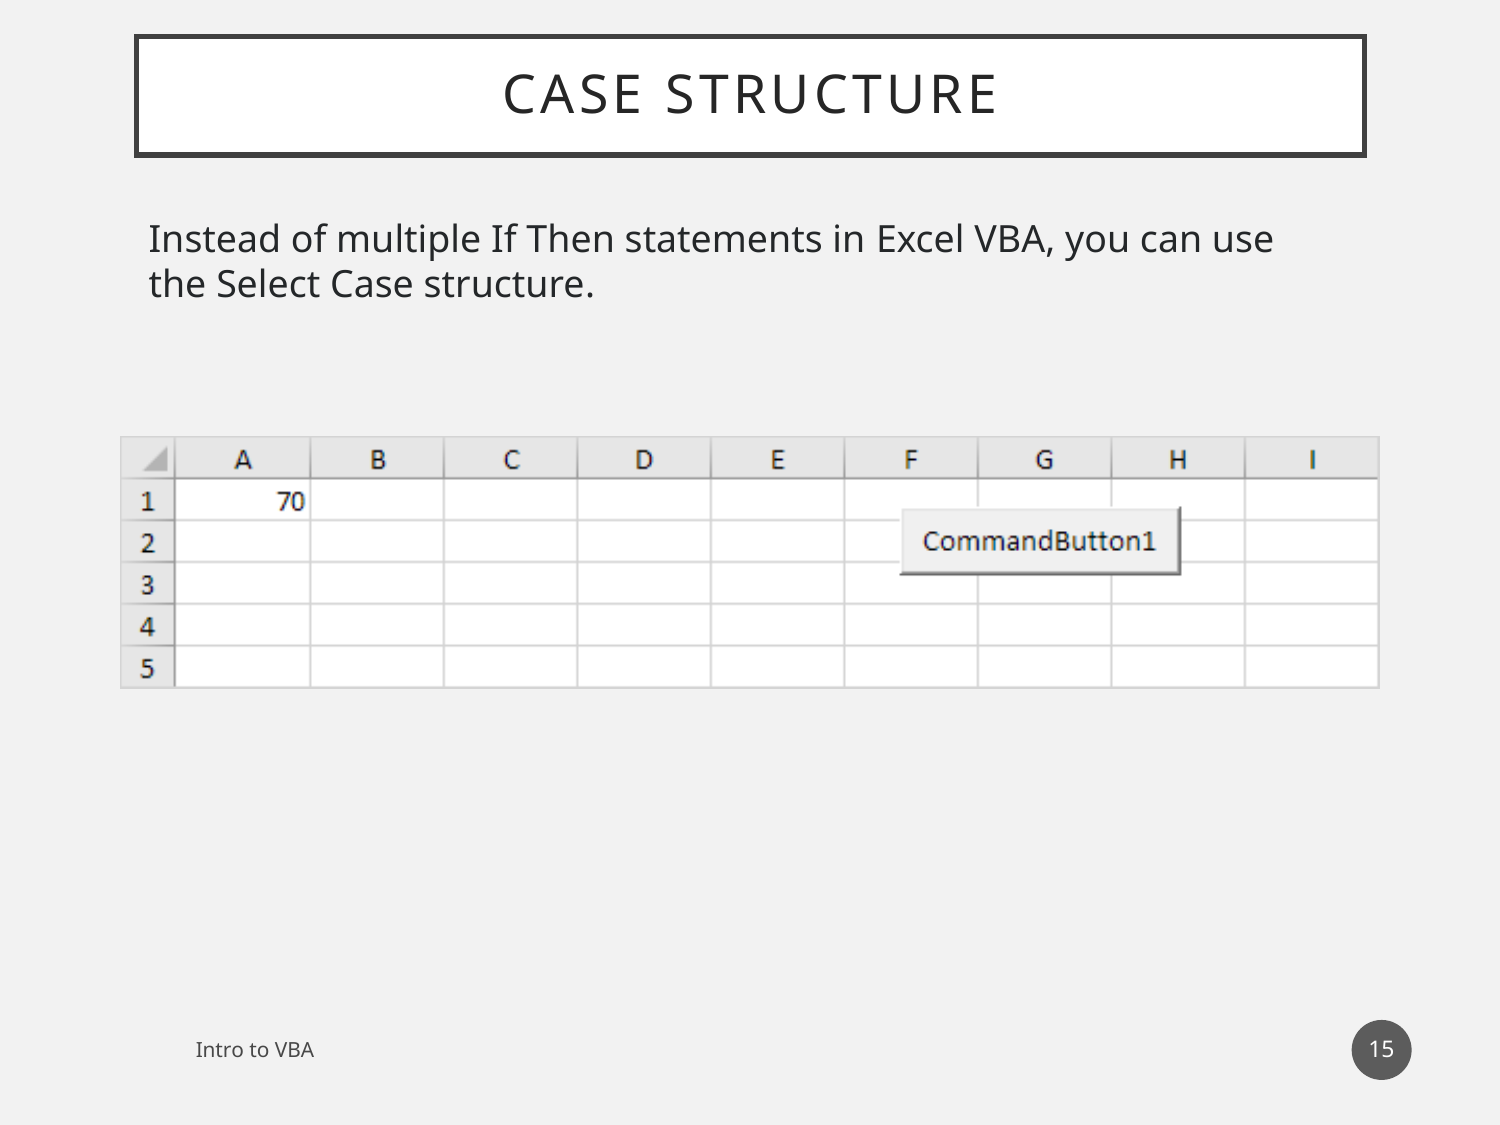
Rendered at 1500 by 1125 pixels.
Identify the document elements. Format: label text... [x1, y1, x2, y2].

picture [120, 436, 1380, 689]
slide_number 15 [1351, 1019, 1412, 1080]
footer Intro to VBA [180, 1023, 929, 1076]
text_box Instead of multiple If Then statements in Excel VBA, you can use the Select Case structure. [133, 208, 1442, 403]
title Case Structure [134, 34, 1367, 158]
